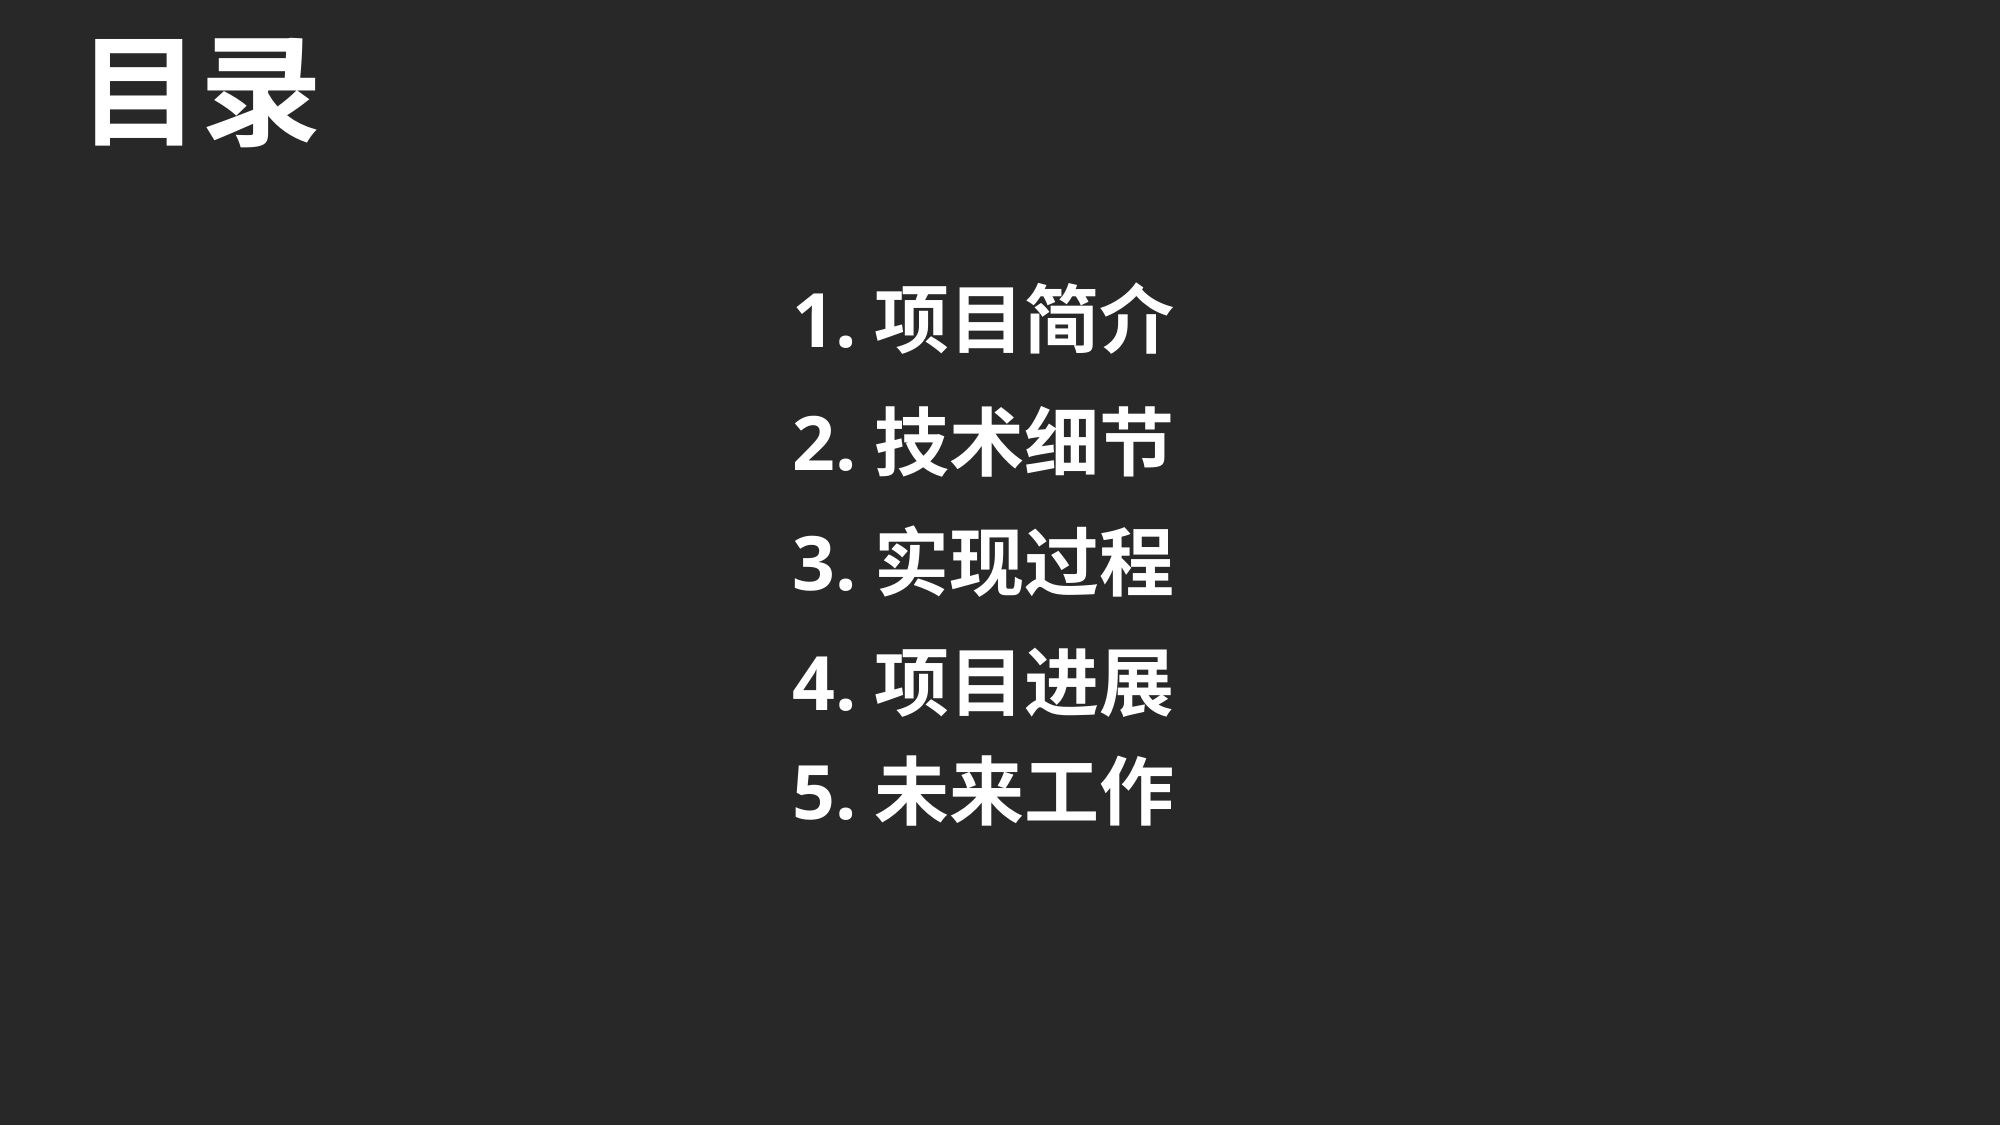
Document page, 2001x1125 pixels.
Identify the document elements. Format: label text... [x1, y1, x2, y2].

text_box 5.未来工作 [777, 737, 1426, 842]
text_box 4.项目进展 [777, 628, 1426, 733]
text_box 1.项目简介 [777, 265, 1426, 370]
text_box 2.技术细节 [777, 387, 1426, 493]
text_box 目录 [63, 7, 338, 169]
text_box 3.实现过程 [777, 508, 1426, 613]
